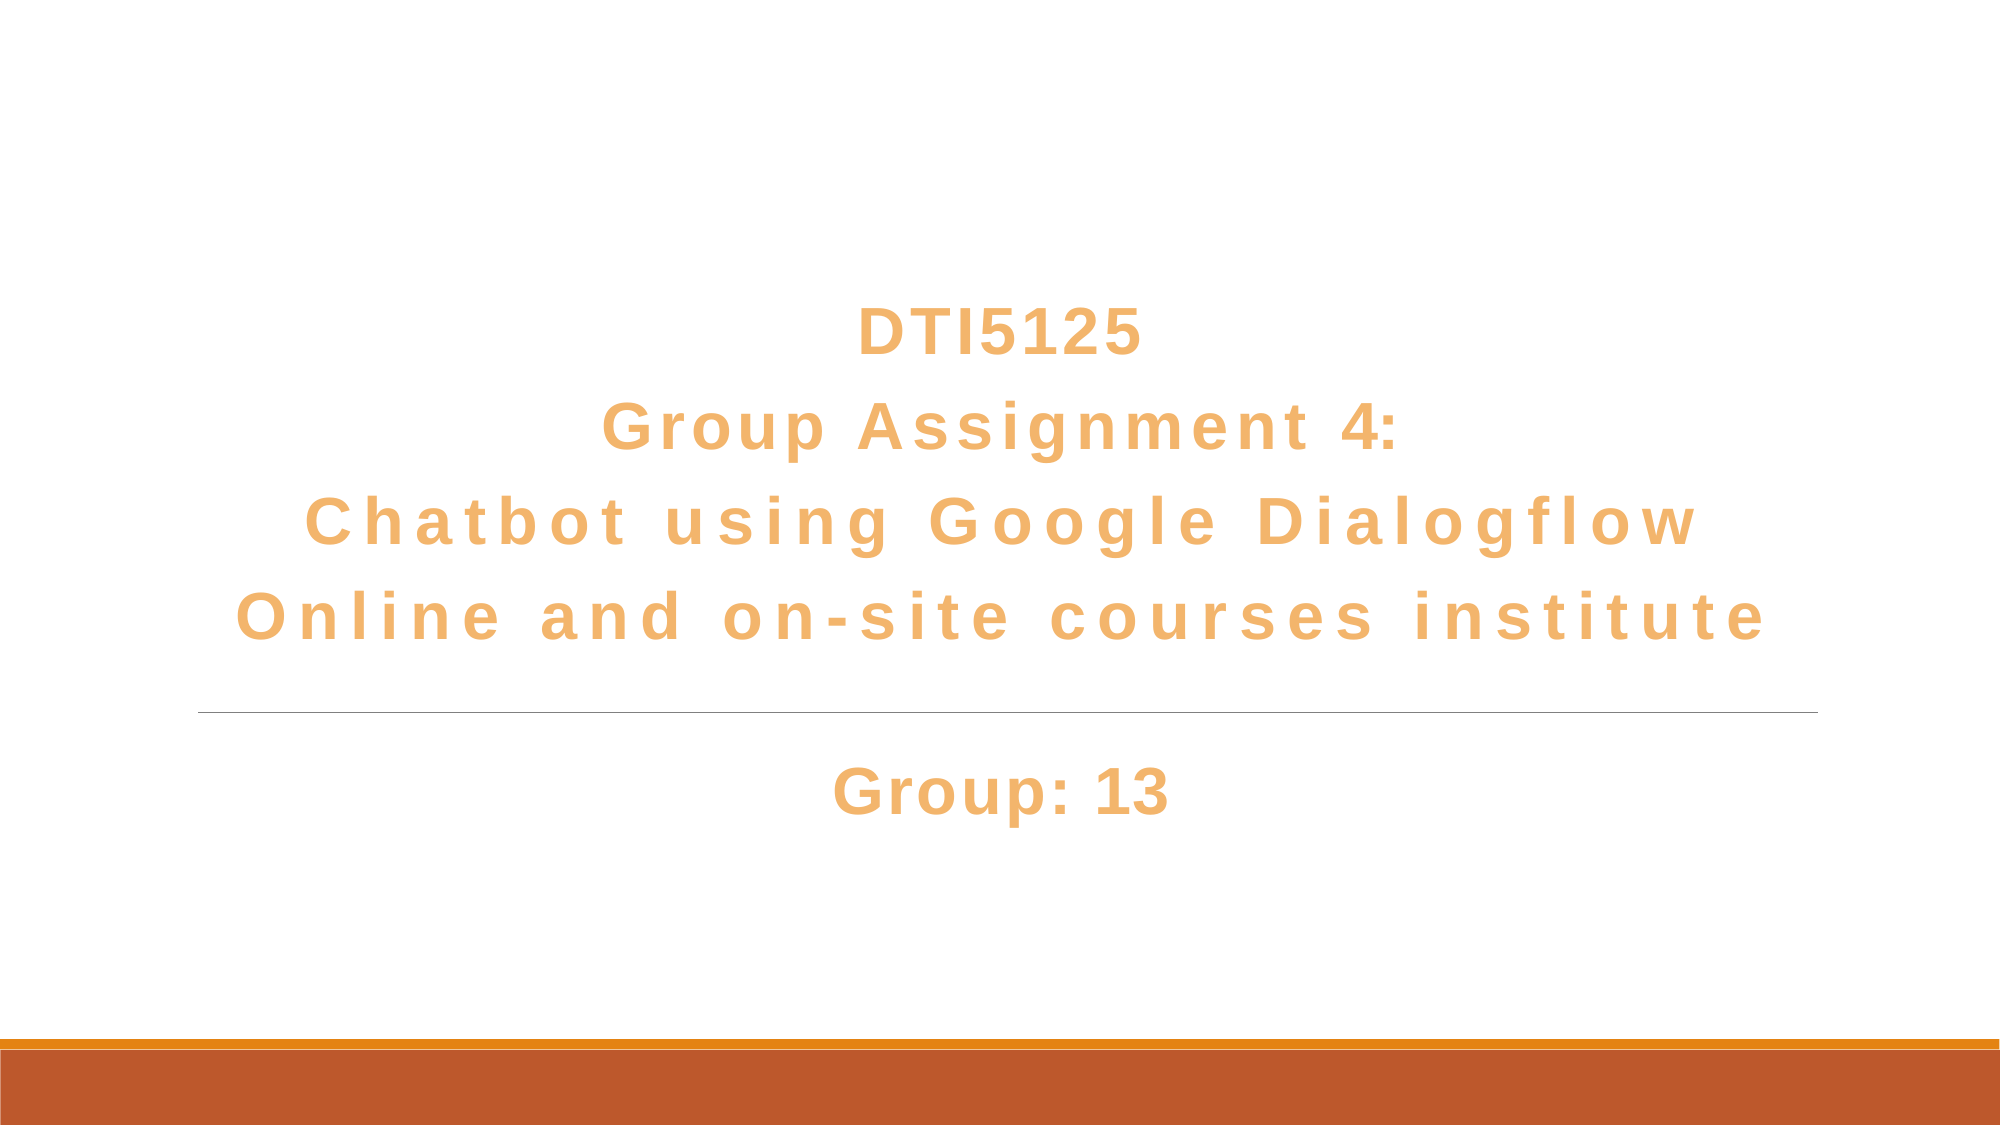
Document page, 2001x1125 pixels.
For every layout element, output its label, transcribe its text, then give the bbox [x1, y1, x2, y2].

text_box DTI5125 Group Assignment 4: Chatbot using Google Dialogflow Online and on-site courses institute Group: 13 [144, 280, 1856, 836]
